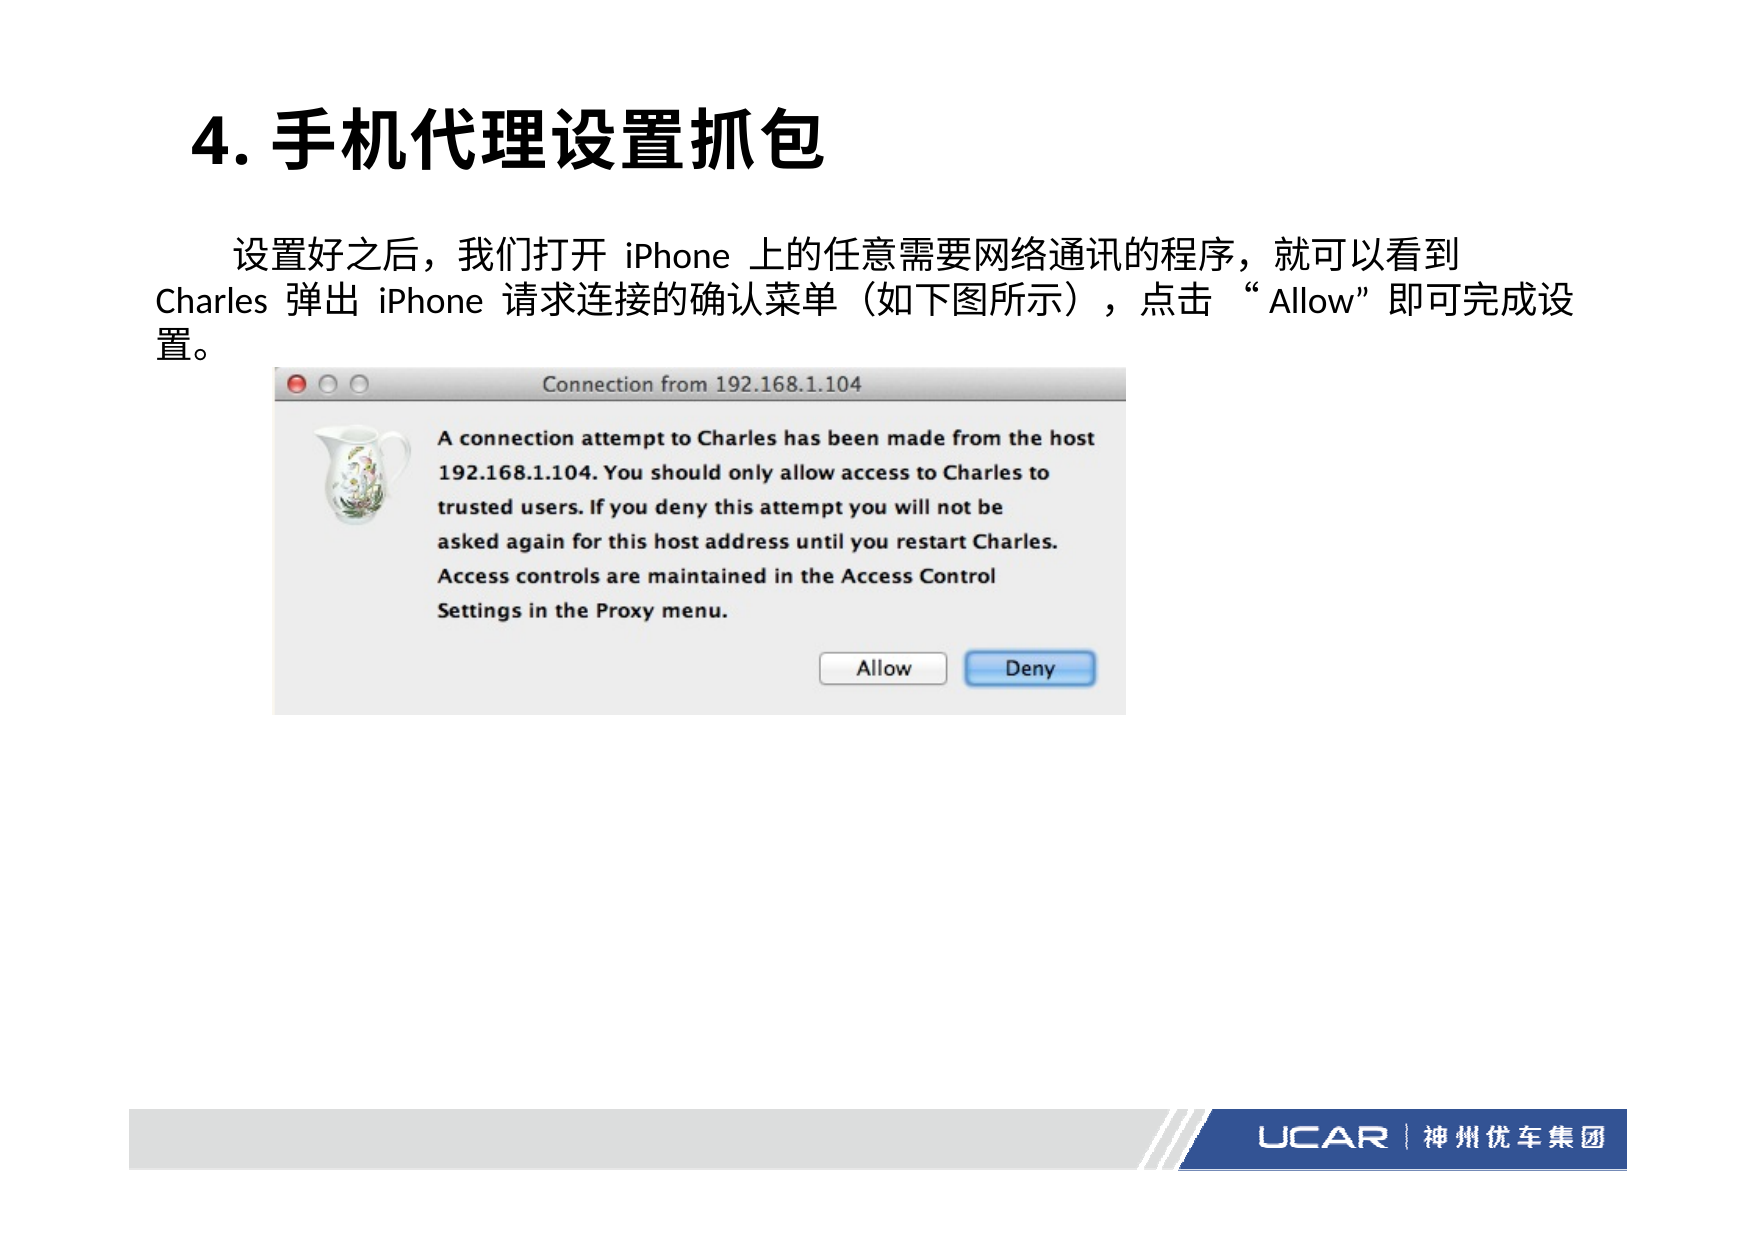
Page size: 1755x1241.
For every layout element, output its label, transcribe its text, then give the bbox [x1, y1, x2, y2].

picture [272, 367, 1126, 715]
text_box 4.手机代理设置抓包 [191, 95, 1143, 178]
text_box 设置好之后，我们打开 iPhone 上的任意需要网络通讯的程序，就可以看到 Charles 弹出 iPhone 请求连接的确认菜单（如下图所示），点击 “Allow” 即可完成设置。 [140, 223, 1602, 374]
picture [127, 1107, 1627, 1173]
